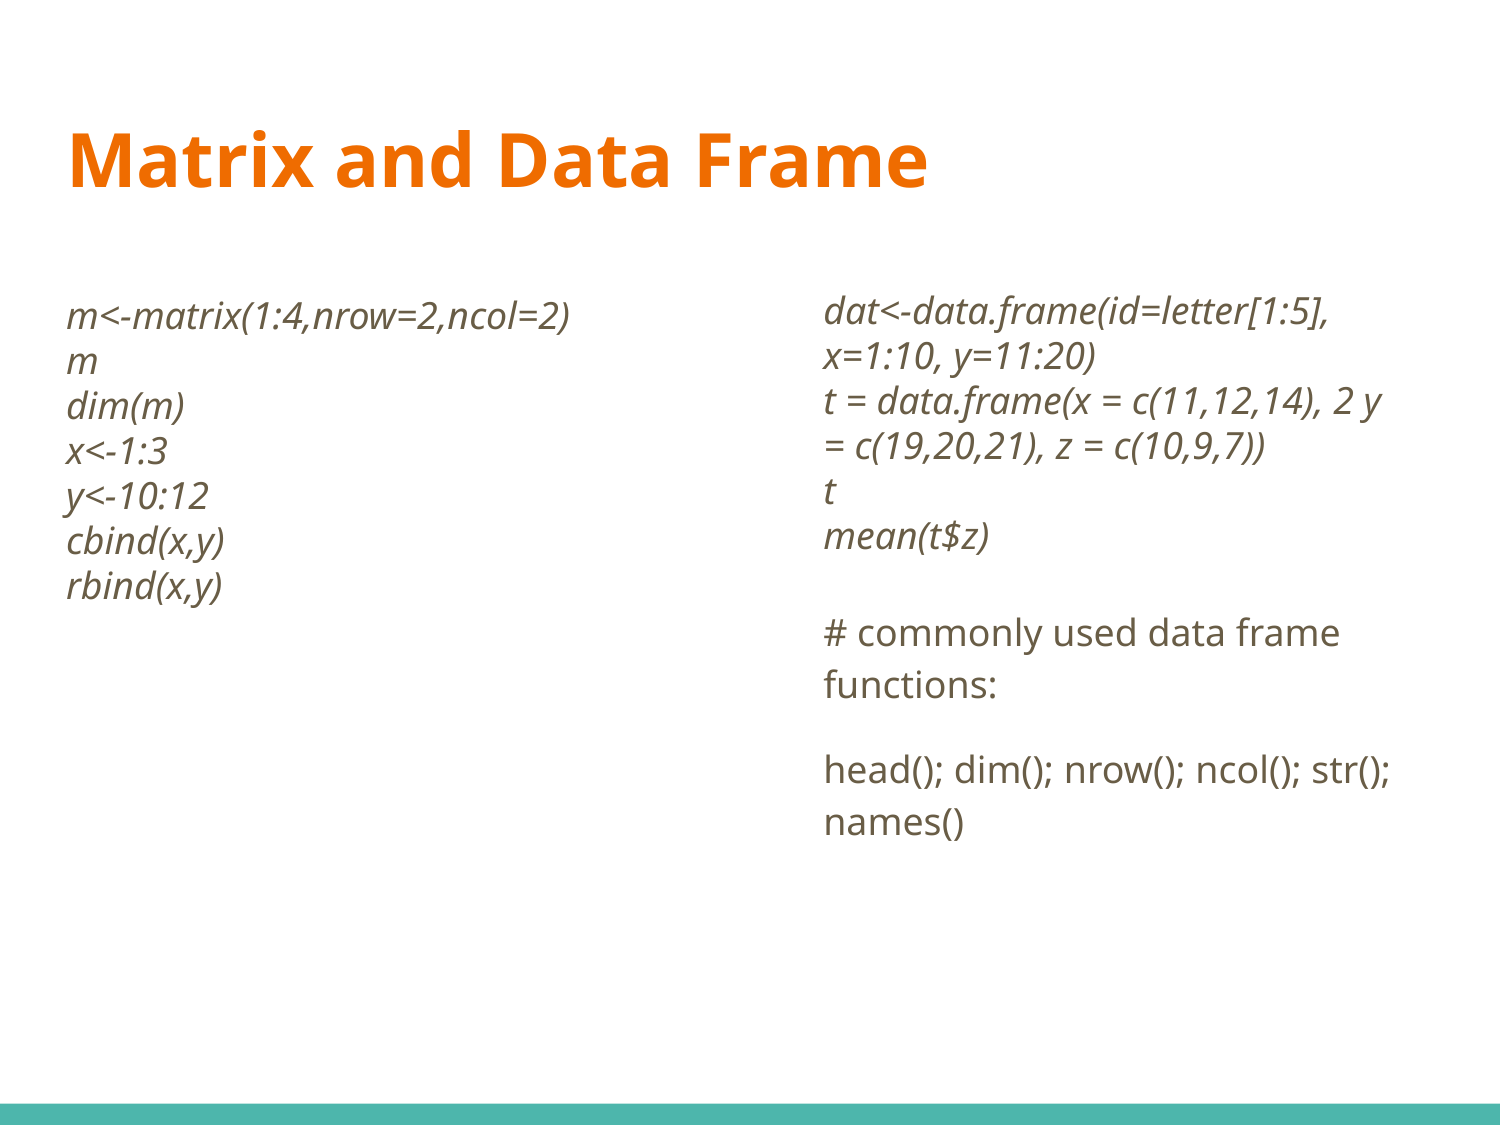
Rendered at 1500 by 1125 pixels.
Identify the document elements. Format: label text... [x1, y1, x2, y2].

list dat<-data.frame(id=letter[1:5], x=1:10, y=11:20) t = data.frame(x = c(11,12,14), 2 y = c(19,20,21), z = c(10,9,7)) t mean(t$z) # commonly used data frame functions: head(); dim(); nrow(); ncol(); str(); names() [808, 272, 1410, 995]
list m<-matrix(1:4,nrow=2,ncol=2) m dim(m) x<-1:3 y<-10:12 cbind(x,y) rbind(x,y) [51, 276, 653, 1000]
title Matrix and Data Frame [51, 97, 1449, 252]
